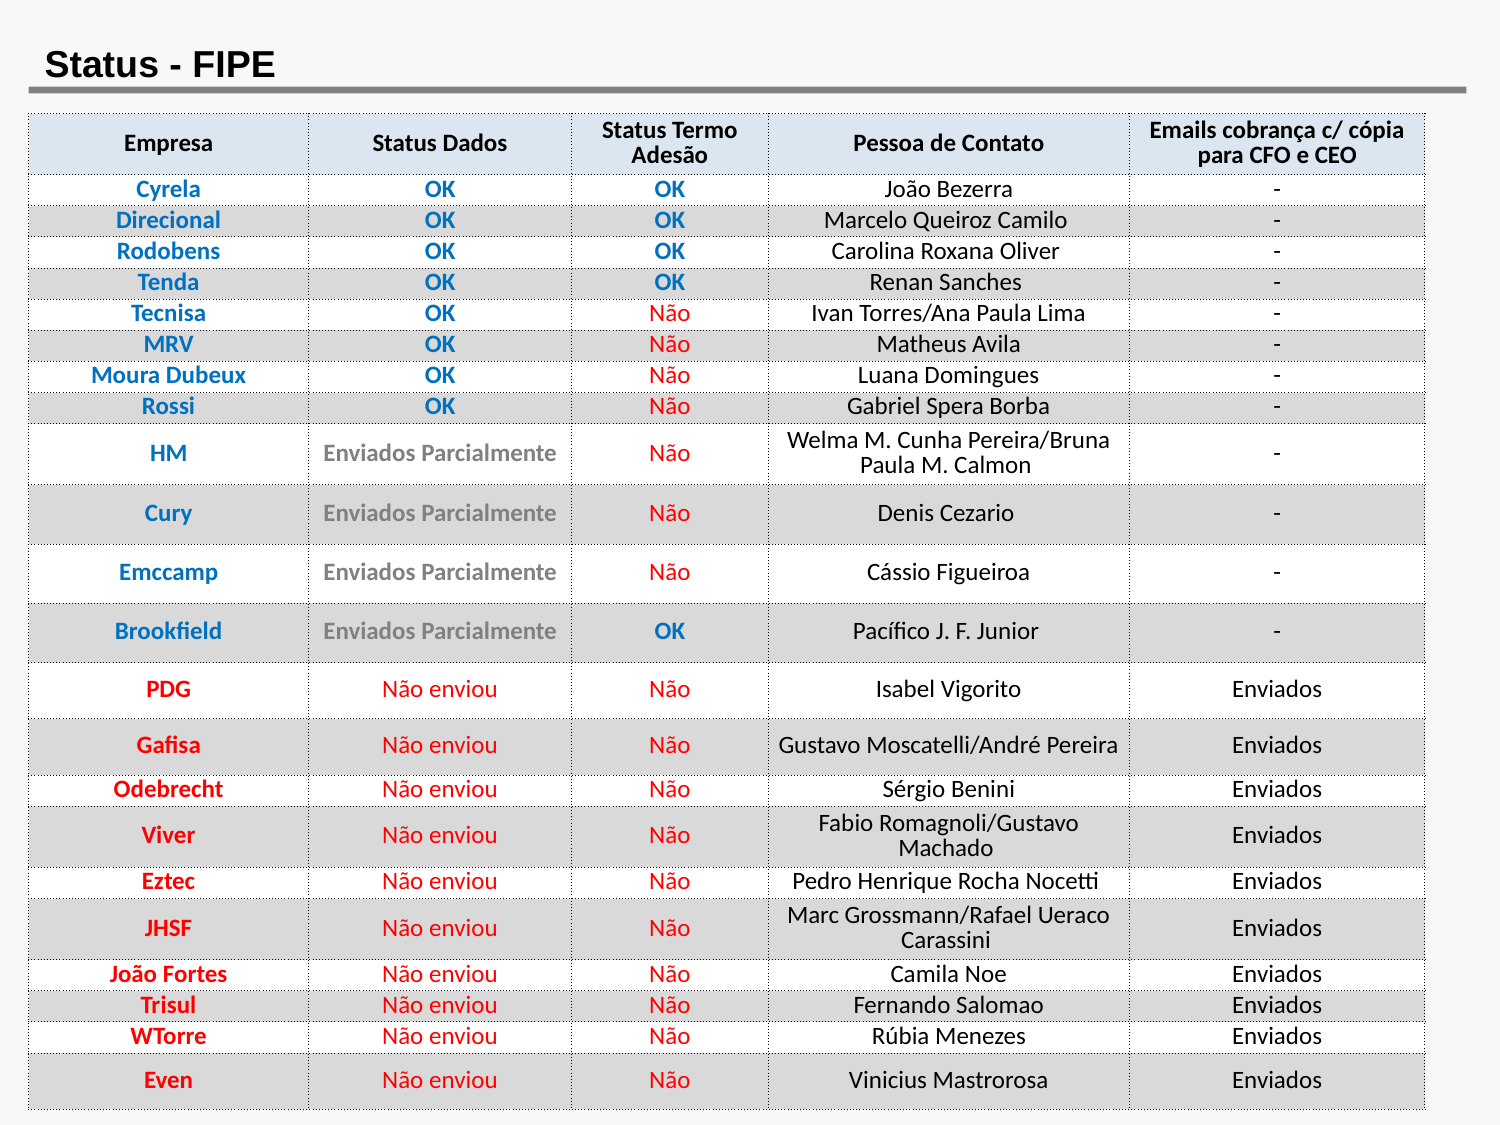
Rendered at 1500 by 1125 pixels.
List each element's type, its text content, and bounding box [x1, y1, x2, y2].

table_cell Não enviou [309, 806, 571, 867]
table_cell - [1129, 268, 1425, 299]
table_cell Gafisa [29, 719, 309, 775]
table_cell Não [571, 867, 768, 899]
table_cell Fernando Salomao [768, 991, 1129, 1022]
table_cell Não [571, 424, 768, 485]
table_cell Cyrela [29, 175, 309, 206]
table_cell João Fortes [29, 960, 309, 991]
table_cell OK [309, 361, 571, 393]
table_cell Não enviou [309, 775, 571, 806]
table_cell Welma M. Cunha Pereira/Bruna Paula M. Calmon [768, 424, 1129, 485]
table_cell OK [571, 237, 768, 268]
table_cell Não enviou [309, 867, 571, 899]
table_cell OK [571, 206, 768, 237]
table_cell Não [571, 960, 768, 991]
table_cell Enviados [1129, 899, 1425, 960]
table_cell Brookfield [29, 603, 309, 663]
table_cell Enviados [1129, 960, 1425, 991]
table_cell Enviados [1129, 867, 1425, 899]
table_cell Marcelo Queiroz Camilo [768, 206, 1129, 237]
table_cell Luana Domingues [768, 361, 1129, 393]
table_cell Trisul [29, 991, 309, 1022]
table_cell - [1129, 330, 1425, 361]
table_cell Rodobens [29, 237, 309, 268]
table_cell - [1129, 299, 1425, 330]
table_cell Rúbia Menezes [768, 1022, 1129, 1053]
table_cell Enviados [1129, 806, 1425, 867]
table_header Emails cobrança c/ cópia para CFO e CEO [1129, 114, 1425, 175]
table_cell Moura Dubeux [29, 361, 309, 393]
table_cell Carolina Roxana Oliver [768, 237, 1129, 268]
table_cell - [1129, 393, 1425, 424]
table_cell - [1129, 361, 1425, 393]
table_cell Enviados [1129, 775, 1425, 806]
table_cell Cássio Figueiroa [768, 544, 1129, 603]
table_cell Não [571, 330, 768, 361]
table_cell PDG [29, 663, 309, 719]
table_cell Even [29, 1053, 309, 1109]
table_cell Cury [29, 485, 309, 544]
table_cell OK [309, 206, 571, 237]
table_cell Não enviou [309, 991, 571, 1022]
table_cell Marc Grossmann/Rafael Ueraco Carassini [768, 899, 1129, 960]
table_cell Não [571, 663, 768, 719]
table_cell Não enviou [309, 663, 571, 719]
table_cell Não [571, 485, 768, 544]
table_cell OK [309, 393, 571, 424]
table_cell Sérgio Benini [768, 775, 1129, 806]
table_cell Enviados [1129, 663, 1425, 719]
table_cell Não [571, 1053, 768, 1109]
table_header Pessoa de Contato [768, 114, 1129, 175]
table_cell Renan Sanches [768, 268, 1129, 299]
table_cell Enviados [1129, 719, 1425, 775]
table_cell Tenda [29, 268, 309, 299]
table_cell Enviados [1129, 991, 1425, 1022]
table_cell OK [571, 603, 768, 663]
table_cell - [1129, 206, 1425, 237]
table_cell - [1129, 424, 1425, 485]
table_cell Não [571, 393, 768, 424]
table_cell Viver [29, 806, 309, 867]
table_cell Não enviou [309, 899, 571, 960]
table_cell Isabel Vigorito [768, 663, 1129, 719]
table_cell MRV [29, 330, 309, 361]
table_cell Não [571, 544, 768, 603]
table_cell - [1129, 175, 1425, 206]
table_cell - [1129, 237, 1425, 268]
table_cell Enviados Parcialmente [309, 544, 571, 603]
table_cell Não [571, 719, 768, 775]
table_cell Tecnisa [29, 299, 309, 330]
table_cell Não [571, 299, 768, 330]
table_cell Enviados [1129, 1022, 1425, 1053]
text_box Status - FIPE [29, 33, 292, 90]
table_cell HM [29, 424, 309, 485]
table_header Empresa [29, 114, 309, 175]
table_cell JHSF [29, 899, 309, 960]
table_cell - [1129, 603, 1425, 663]
table_cell OK [309, 268, 571, 299]
table_cell OK [309, 330, 571, 361]
table_cell OK [571, 268, 768, 299]
table_cell Não [571, 899, 768, 960]
table_cell Rossi [29, 393, 309, 424]
table_cell OK [309, 299, 571, 330]
table_cell Não [571, 775, 768, 806]
table_cell Enviados Parcialmente [309, 424, 571, 485]
table_cell - [1129, 544, 1425, 603]
table_cell OK [571, 175, 768, 206]
table_cell Vinicius Mastrorosa [768, 1053, 1129, 1109]
table_cell Ivan Torres/Ana Paula Lima [768, 299, 1129, 330]
table_cell Não enviou [309, 1022, 571, 1053]
table_cell Eztec [29, 867, 309, 899]
table_header Status Termo Adesão [571, 114, 768, 175]
table_cell Matheus Avila [768, 330, 1129, 361]
table_cell OK [309, 175, 571, 206]
table_cell Denis Cezario [768, 485, 1129, 544]
table_cell Pedro Henrique Rocha Nocetti [768, 867, 1129, 899]
table_cell Camila Noe [768, 960, 1129, 991]
table_cell Emccamp [29, 544, 309, 603]
table_cell Direcional [29, 206, 309, 237]
table_cell Não [571, 991, 768, 1022]
table_header Status Dados [309, 114, 571, 175]
table_cell Não enviou [309, 1053, 571, 1109]
table_cell Odebrecht [29, 775, 309, 806]
table_cell Enviados [1129, 1053, 1425, 1109]
table_cell Pacífico J. F. Junior [768, 603, 1129, 663]
table_cell Enviados Parcialmente [309, 485, 571, 544]
table_cell - [1129, 485, 1425, 544]
table_cell Gabriel Spera Borba [768, 393, 1129, 424]
table_cell Enviados Parcialmente [309, 603, 571, 663]
table_cell Não enviou [309, 960, 571, 991]
table_cell Não [571, 806, 768, 867]
table_cell João Bezerra [768, 175, 1129, 206]
table_cell Fabio Romagnoli/Gustavo Machado [768, 806, 1129, 867]
table_cell OK [309, 237, 571, 268]
table_cell Gustavo Moscatelli/André Pereira [768, 719, 1129, 775]
table_cell Não enviou [309, 719, 571, 775]
table_cell Não [571, 361, 768, 393]
table_cell WTorre [29, 1022, 309, 1053]
table_cell Não [571, 1022, 768, 1053]
